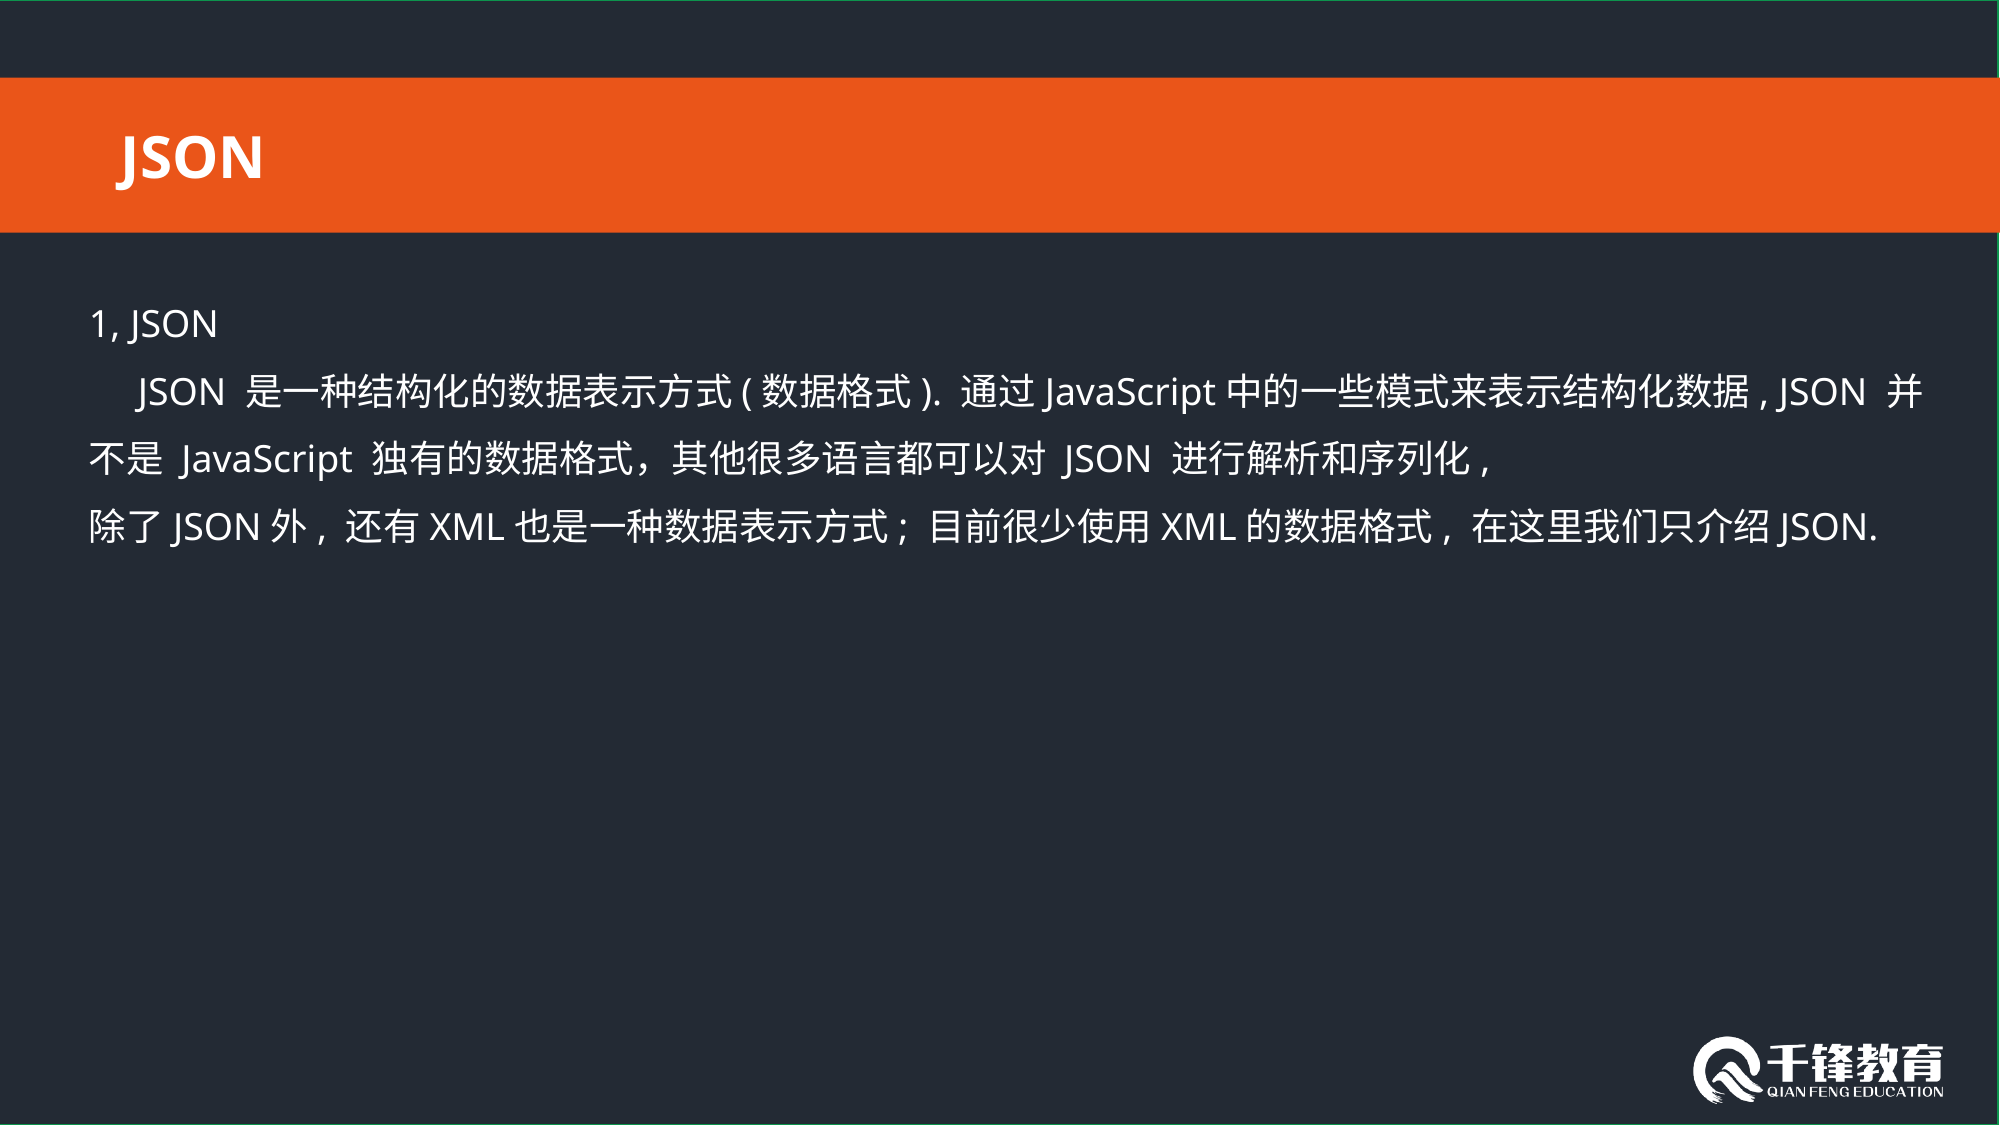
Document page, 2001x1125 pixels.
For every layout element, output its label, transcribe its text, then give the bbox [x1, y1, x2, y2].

text_box [0, 77, 2000, 234]
text_box 1, JSON JSON 是一种结构化的数据表示方式(数据格式). 通过JavaScript中的一些模式来表示结构化数据, JSON 并不是 JavaScript 独有的数据格式，其他很多语言都可以对 JSON 进行解析和序列化, 除了JSON外, 还有XML也是一种数据表示方式; 目前很少使用XML的数据格式, 在这里我们只介绍JSON. [74, 270, 1948, 691]
text_box [0, 0, 1999, 77]
picture [1691, 1031, 1948, 1109]
text_box [0, 234, 1999, 1125]
text_box JSON [106, 112, 1692, 198]
